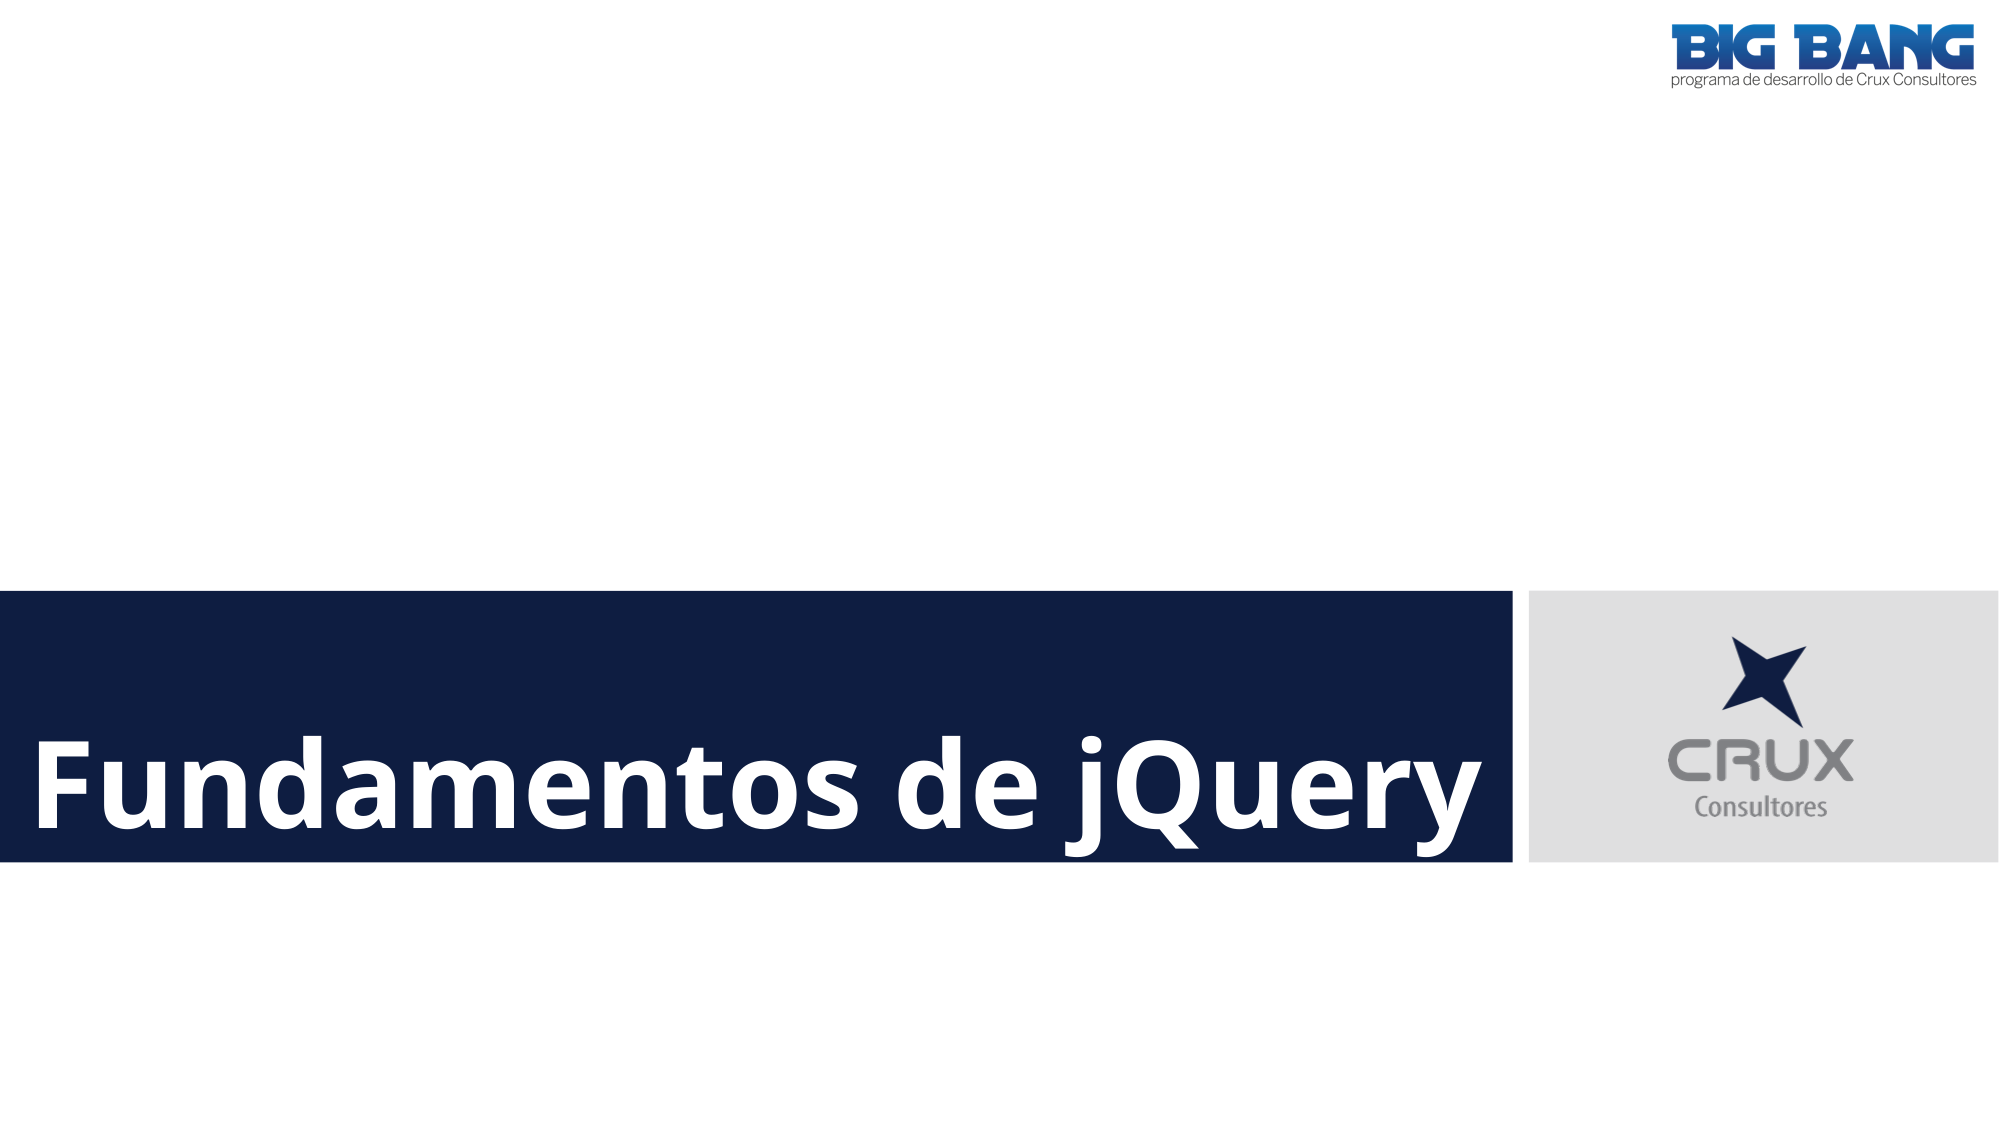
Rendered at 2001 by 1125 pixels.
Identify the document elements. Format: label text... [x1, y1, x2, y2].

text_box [1528, 590, 1999, 863]
picture [1668, 20, 1980, 91]
title Fundamentos de jQuery [0, 590, 1513, 863]
